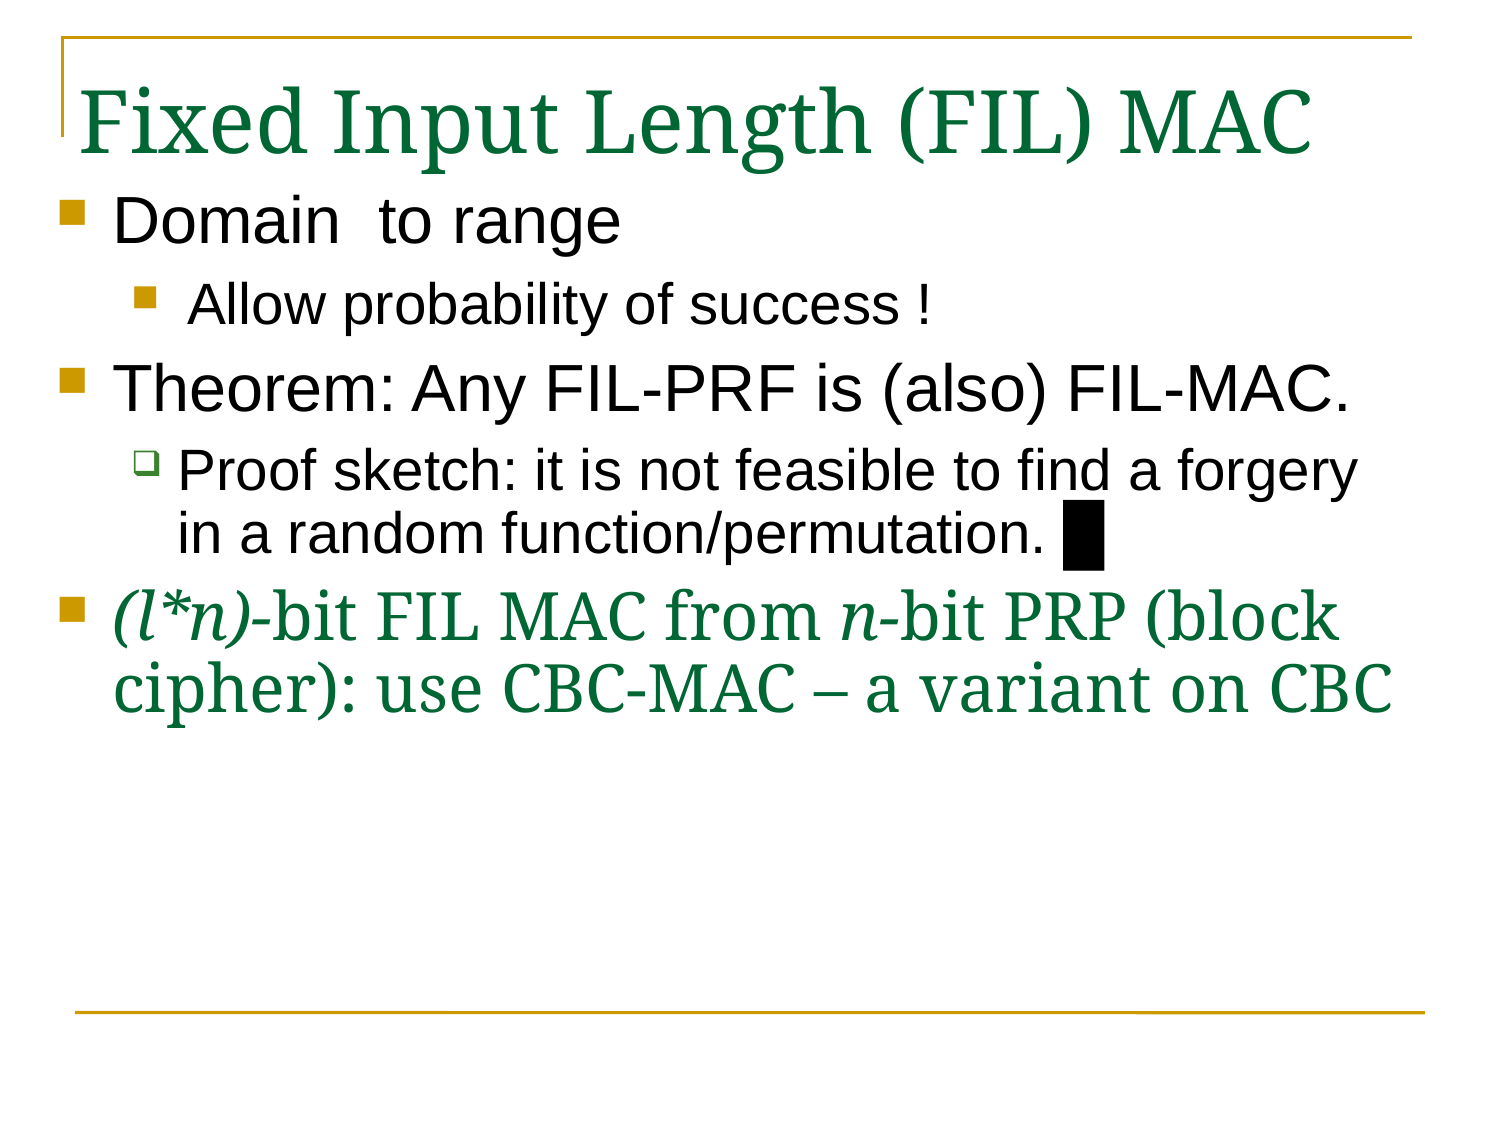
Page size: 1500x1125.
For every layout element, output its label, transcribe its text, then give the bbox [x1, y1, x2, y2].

title Fixed Input Length (FIL) MAC [63, 58, 1425, 179]
